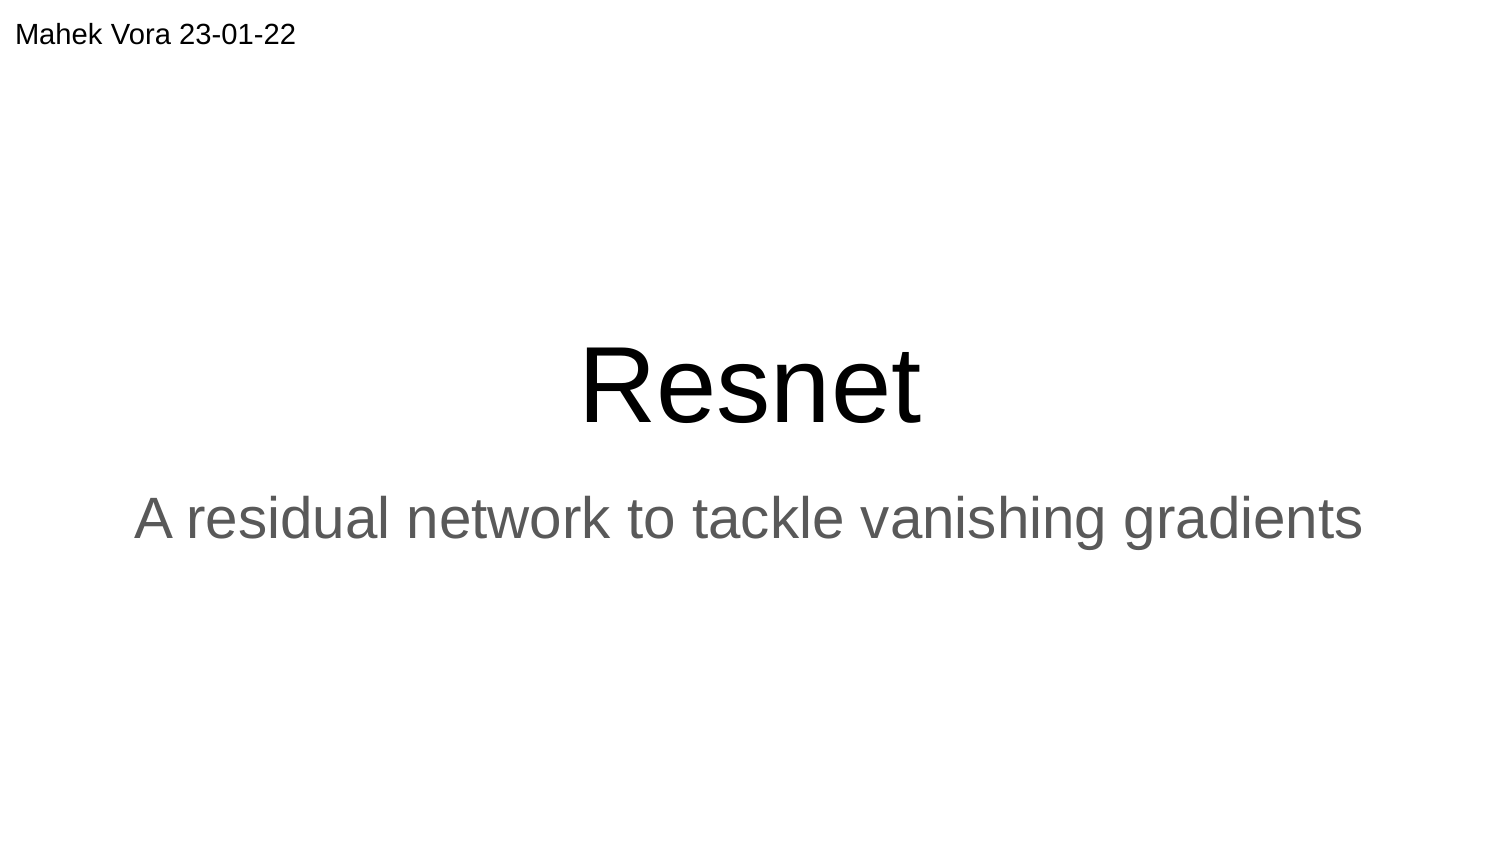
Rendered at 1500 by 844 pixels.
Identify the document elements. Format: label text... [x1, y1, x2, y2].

text_box Mahek Vora 23-01-22 [0, 0, 493, 65]
title Resnet [51, 122, 1449, 459]
subtitle A residual network to tackle vanishing gradients [51, 464, 1449, 595]
